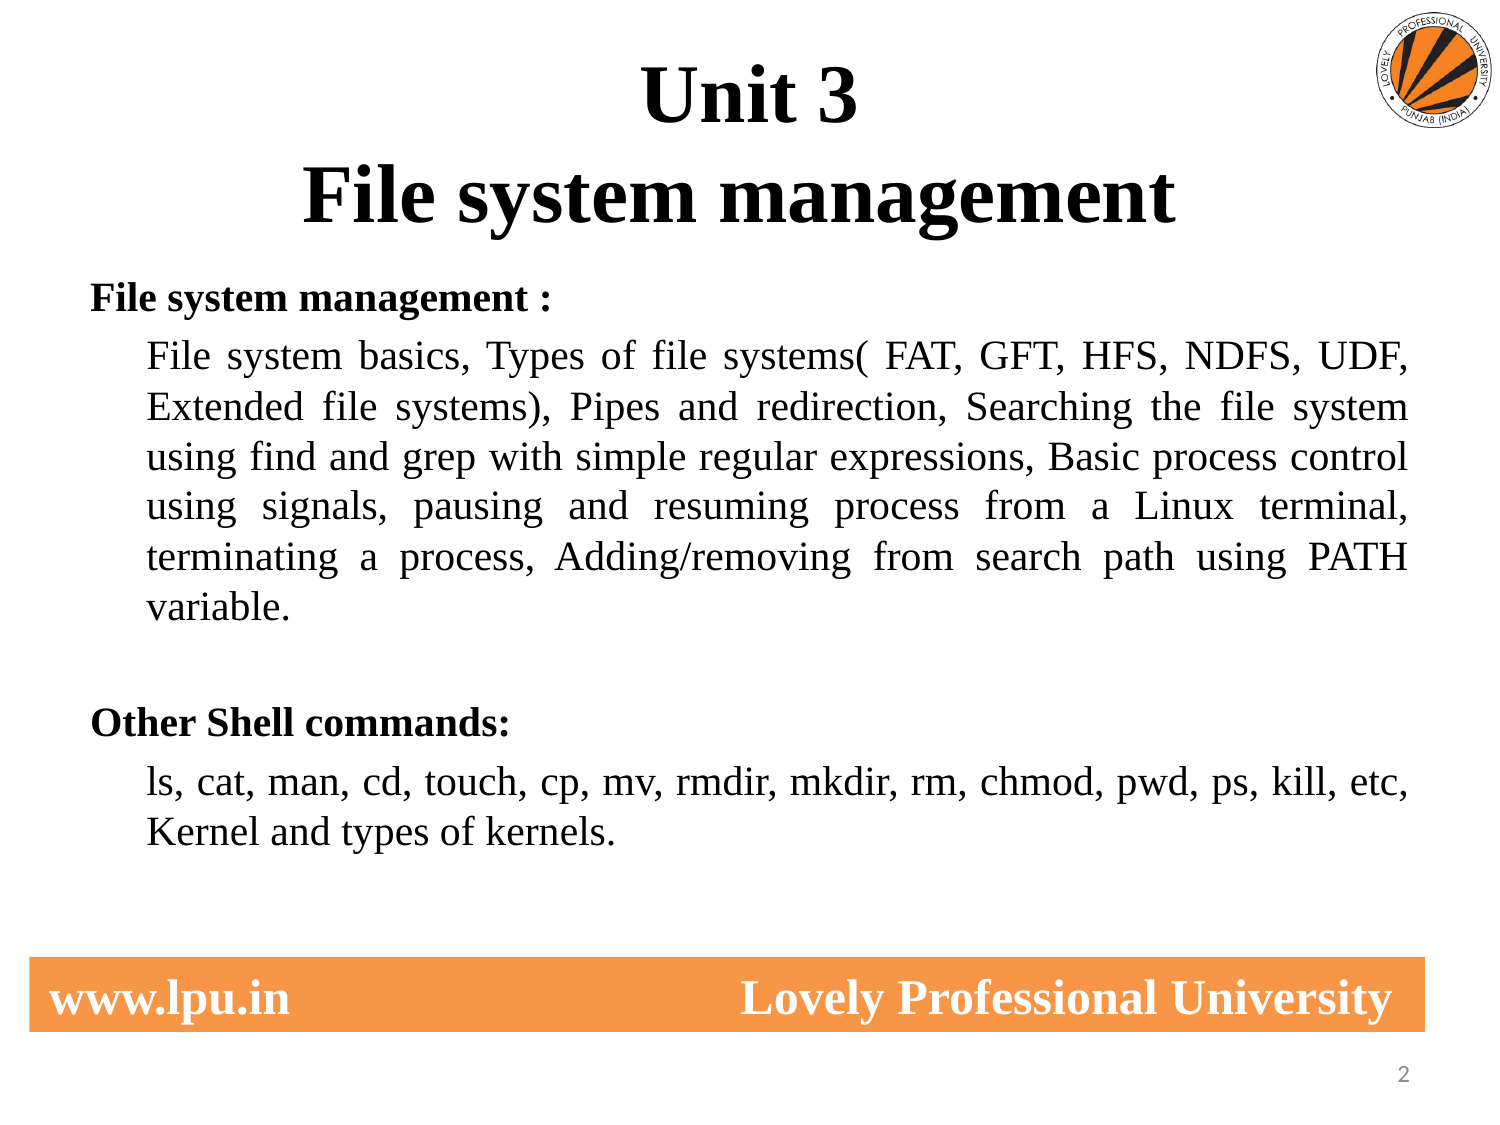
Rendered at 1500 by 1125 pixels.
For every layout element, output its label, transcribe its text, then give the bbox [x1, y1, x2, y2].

list File system management : File system basics, Types of file systems( FAT, GFT, HFS, NDFS, UDF, Extended file systems), Pipes and redirection, Searching the file system using find and grep with simple regular expressions, Basic process control using signals, pausing and resuming process from a Linux terminal, terminating a process, Adding/removing from search path using PATH variable. Other Shell commands: ls, cat, man, cd, touch, cp, mv, rmdir, mkdir, rm, chmod, pwd, ps, kill, etc, Kernel and types of kernels. [75, 262, 1425, 1005]
text_box [1074, 1042, 1425, 1103]
title Unit 3 File system management [75, 45, 1425, 233]
picture [1375, 11, 1492, 128]
text_box www.lpu.in Lovely Professional University [29, 956, 1425, 1032]
